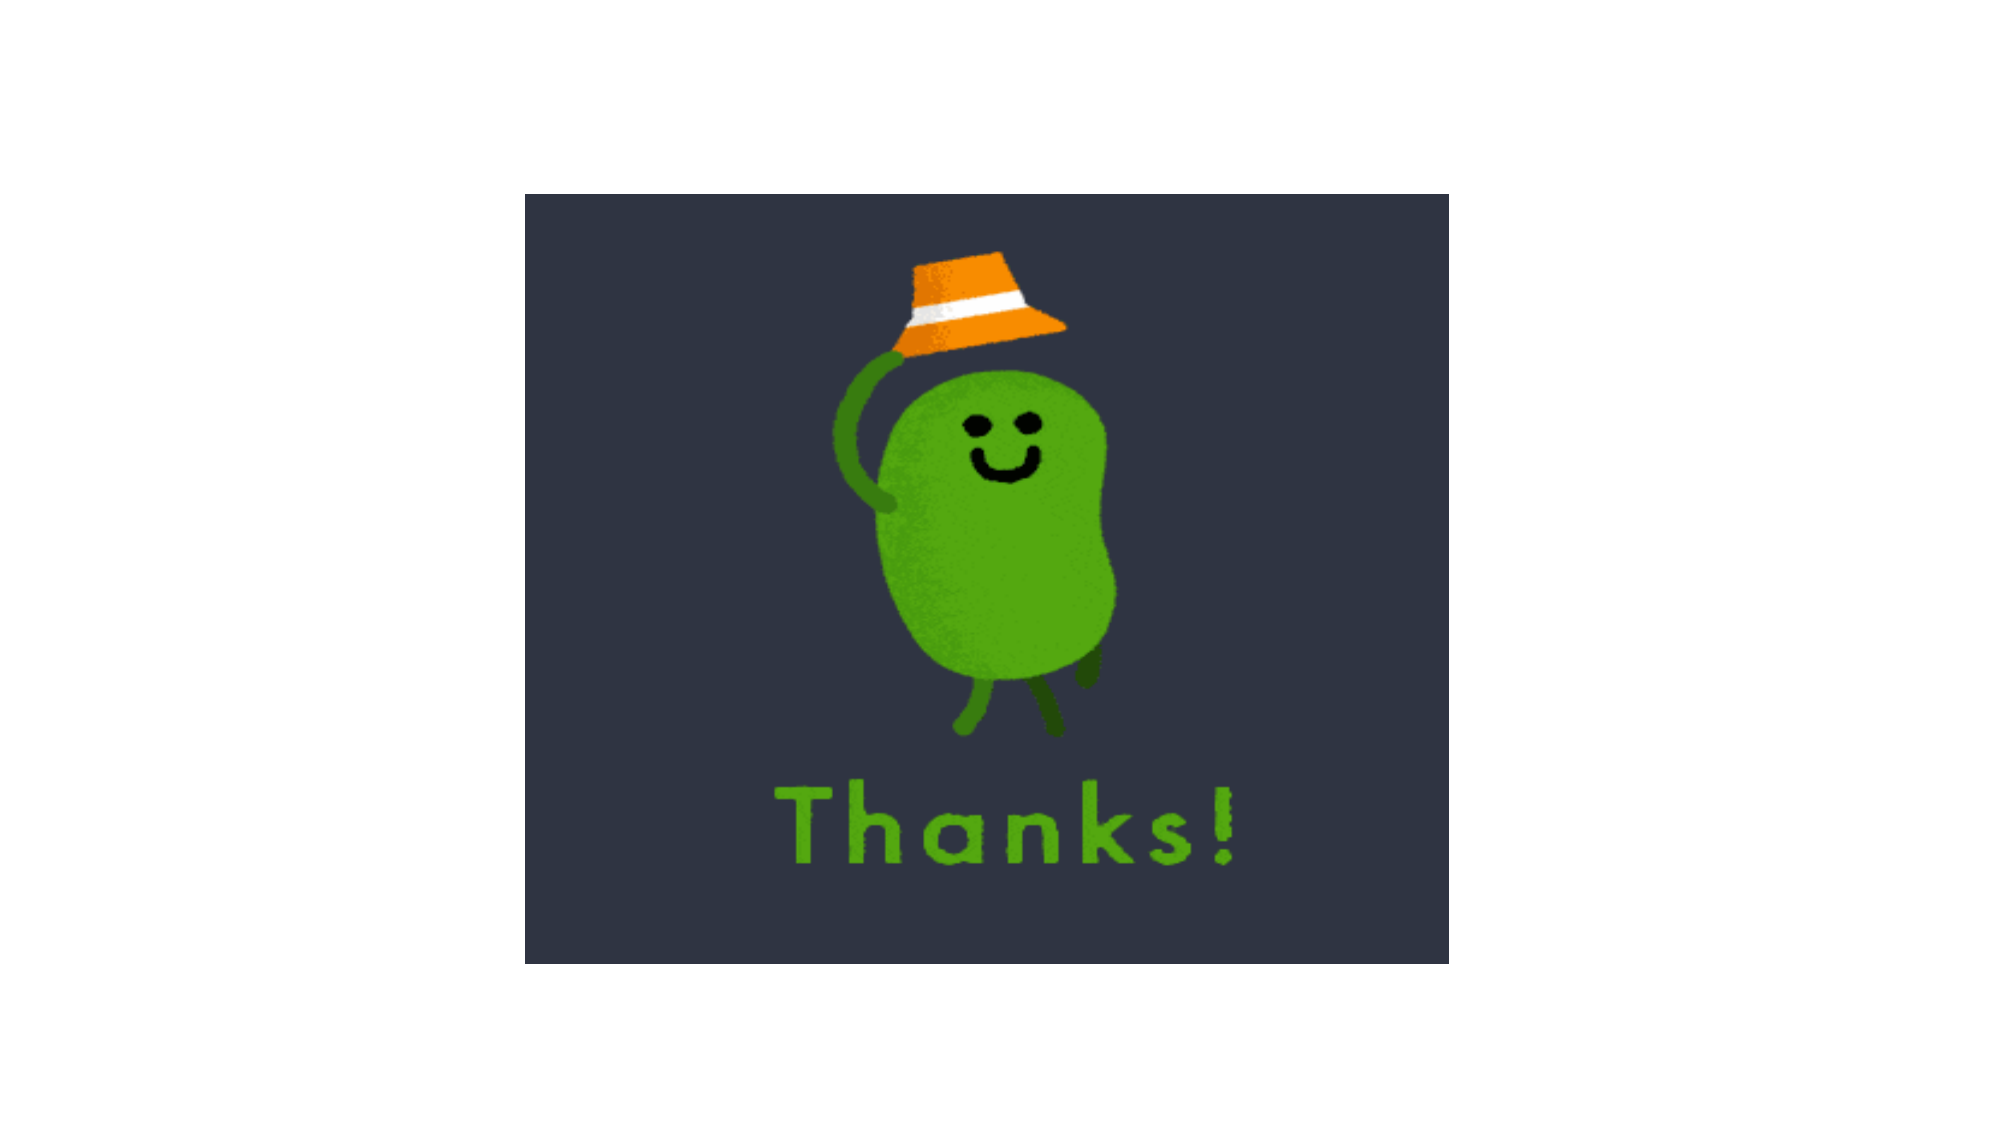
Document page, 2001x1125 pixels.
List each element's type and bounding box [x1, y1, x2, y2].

picture [525, 194, 1449, 964]
